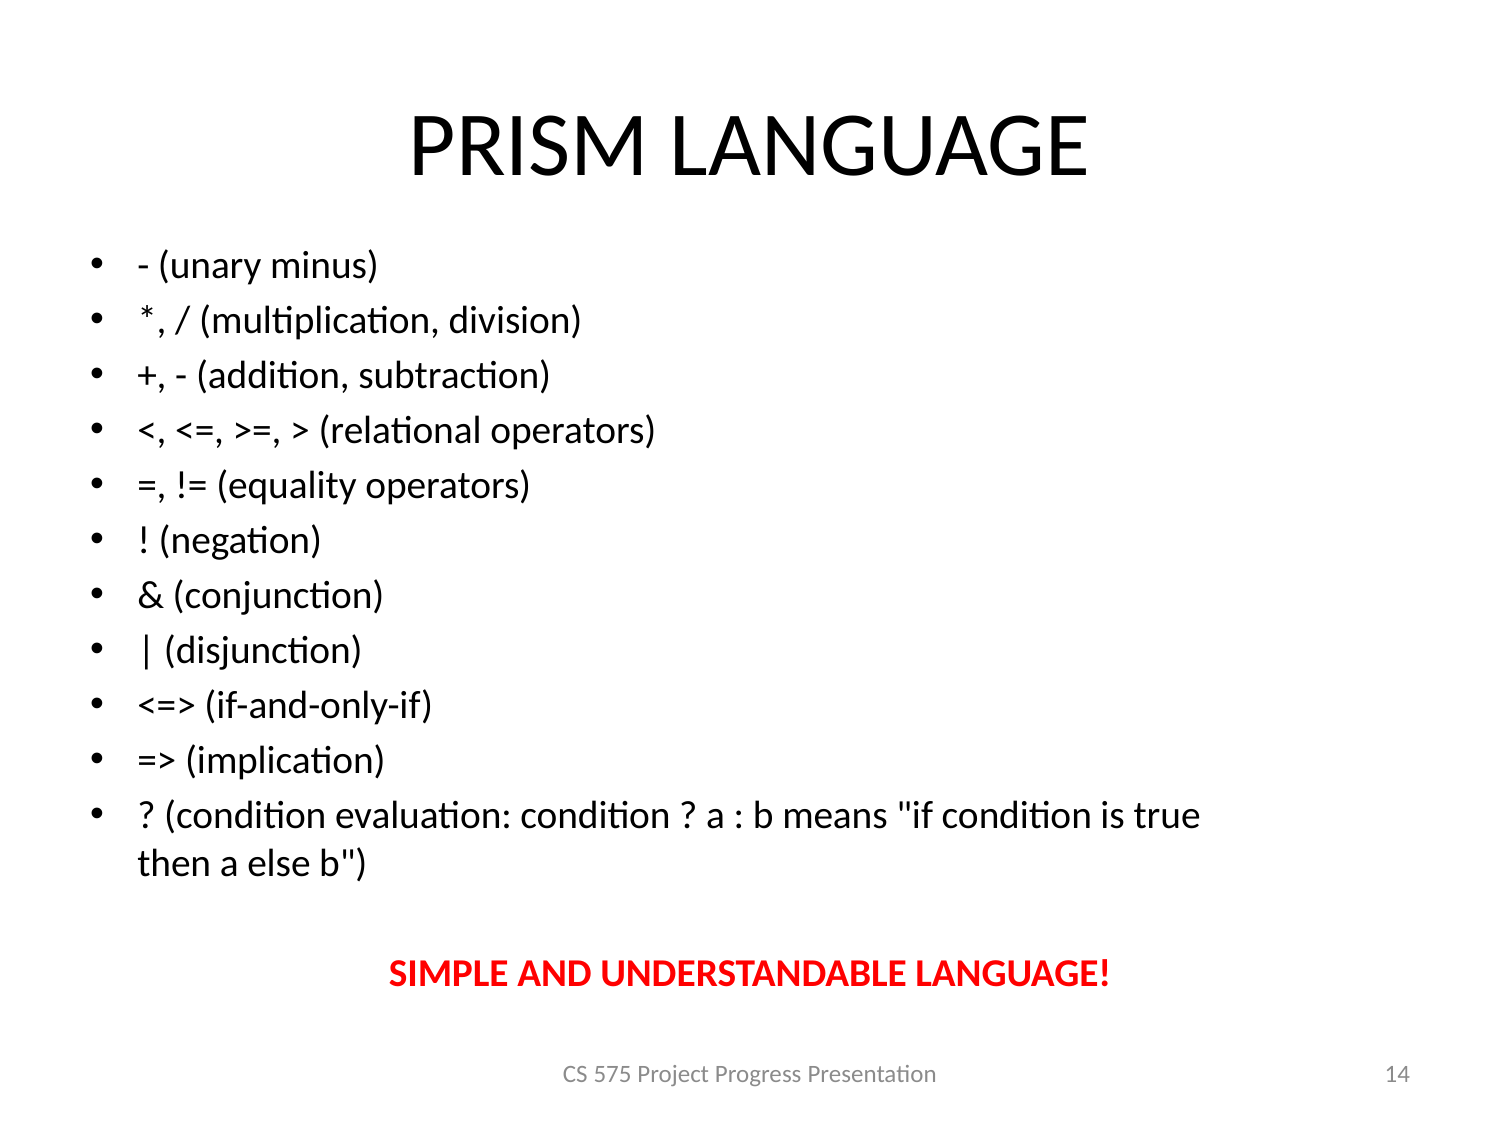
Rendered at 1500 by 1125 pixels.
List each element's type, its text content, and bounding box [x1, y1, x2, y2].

slide_number 14 [1074, 1042, 1425, 1103]
list - (unary minus) *, / (multiplication, division) +, - (addition, subtraction) <, <=, >=, > (relational operators) =, != (equality operators) ! (negation) & (conjunction) | (disjunction) <=> (if-and-only-if) => (implication) ? (condition evaluation: condition ? a : b means "if condition is true then a else b") SIMPLE AND UNDERSTANDABLE LANGUAGE! [75, 231, 1425, 1005]
footer CS 575 Project Progress Presentation [512, 1042, 988, 1103]
title PRISM LANGUAGE [75, 45, 1425, 231]
